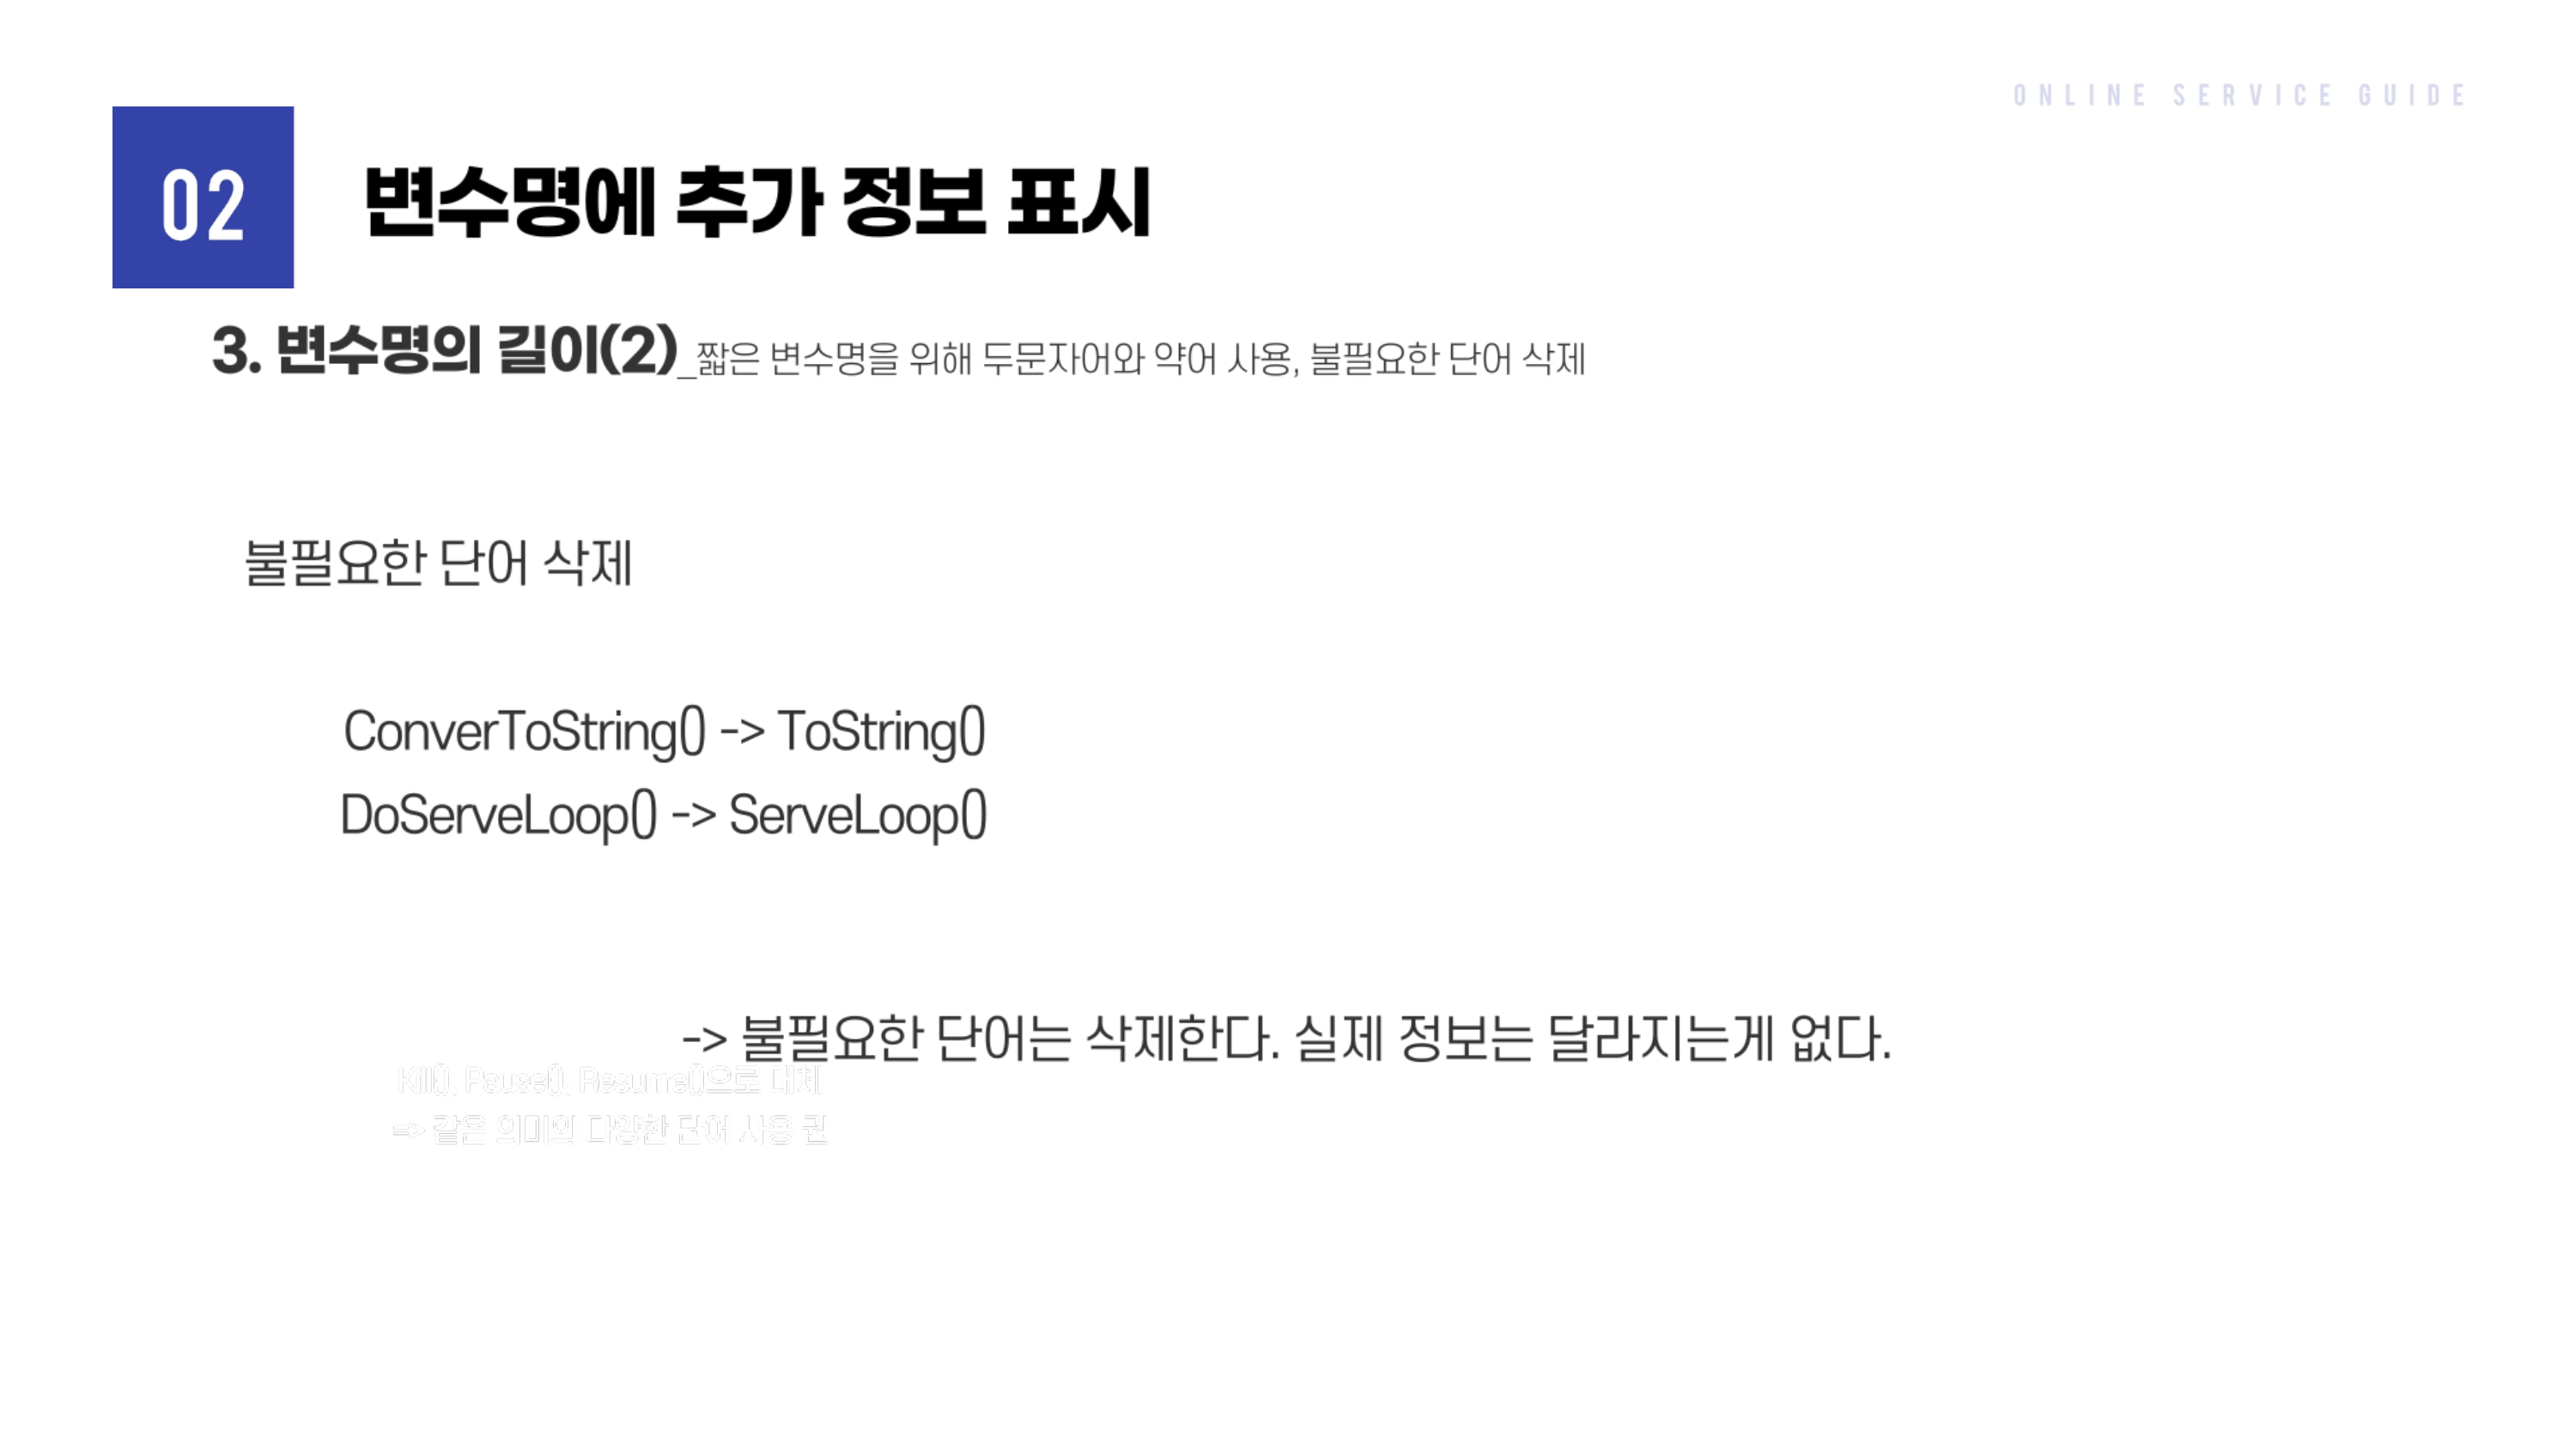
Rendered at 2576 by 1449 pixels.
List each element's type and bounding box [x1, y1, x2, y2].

picture [234, 520, 1010, 869]
picture [1824, 73, 2488, 121]
picture [119, 130, 288, 288]
text_box [112, 106, 296, 289]
picture [285, 994, 1913, 1165]
picture [349, 126, 1186, 276]
picture [204, 308, 1605, 422]
